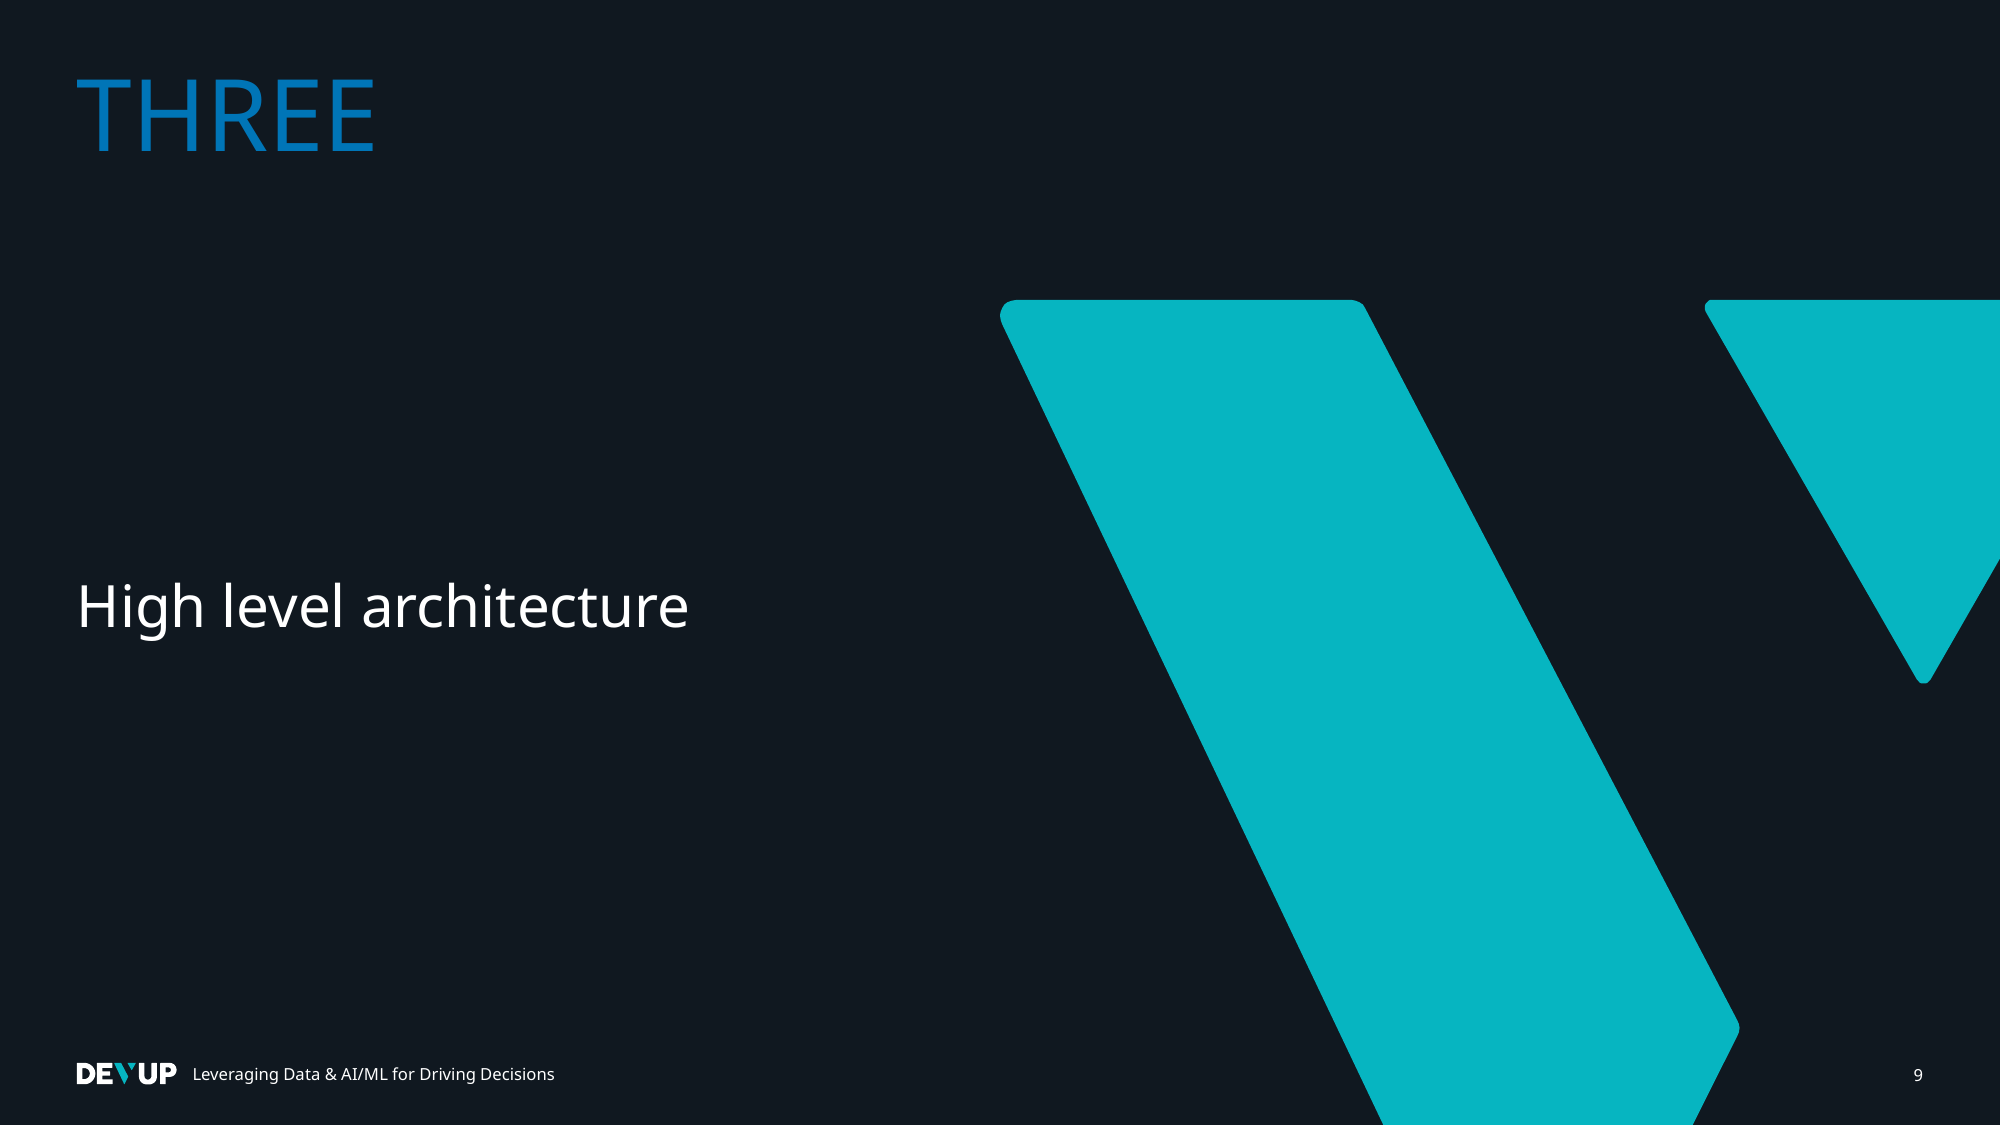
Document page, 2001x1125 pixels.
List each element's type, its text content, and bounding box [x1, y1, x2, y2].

title THREE [76, 74, 962, 178]
footer Leveraging Data & AI/ML for Driving Decisions [192, 1067, 607, 1088]
slide_number 9 [1842, 1067, 1924, 1088]
list High level architecture [76, 562, 962, 637]
